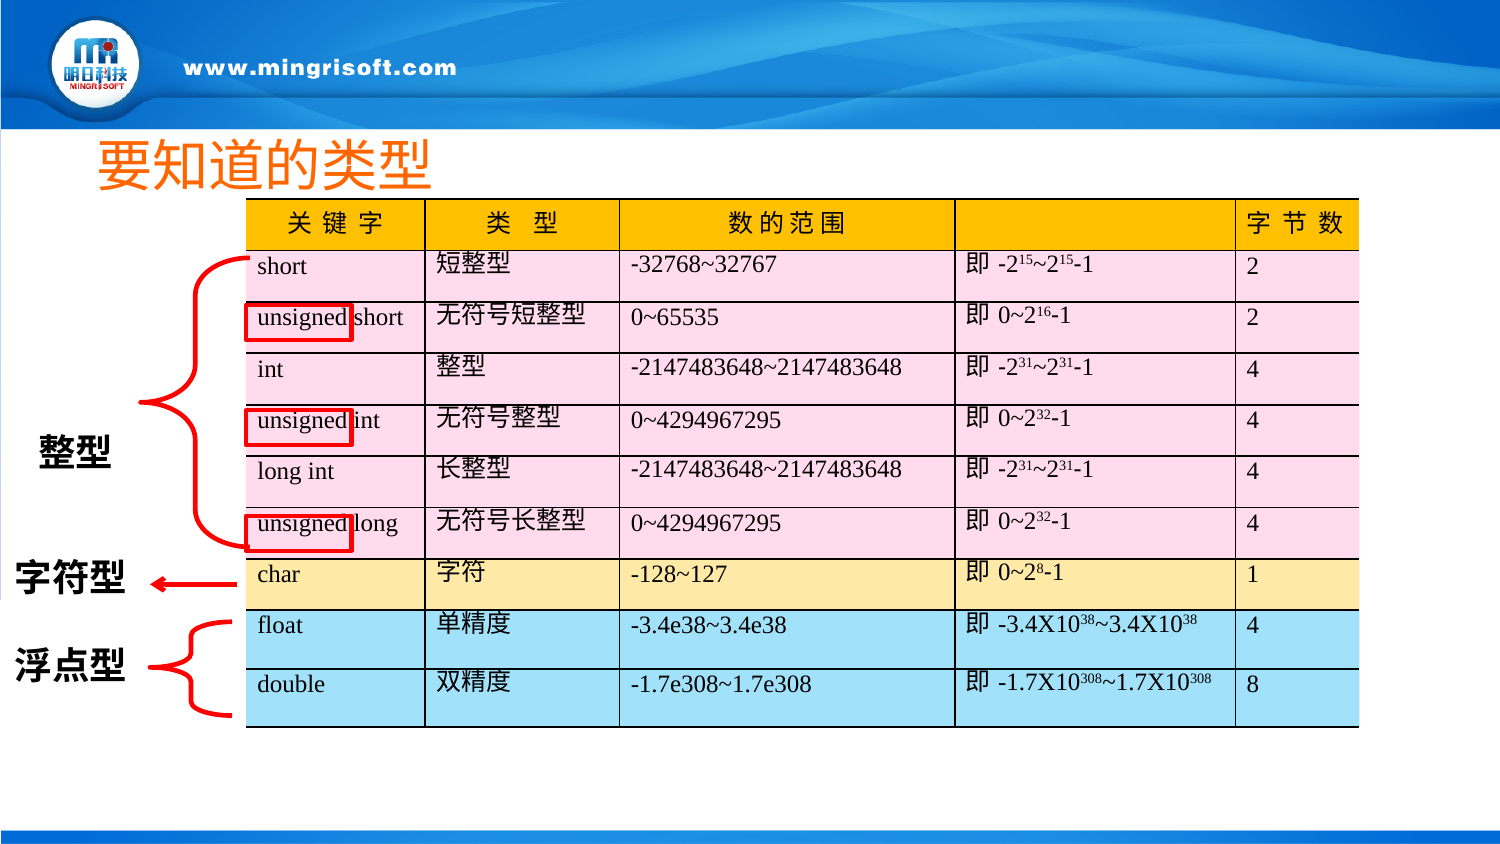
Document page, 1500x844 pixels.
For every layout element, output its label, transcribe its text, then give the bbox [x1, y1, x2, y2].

text_box 浮点型 [0, 634, 153, 695]
text_box [153, 621, 233, 717]
table_cell 即0~28-1 [956, 560, 1235, 609]
table_cell 8 [1236, 670, 1359, 726]
table_cell double [246, 670, 424, 726]
text_box [244, 408, 354, 447]
table_cell 4 [1236, 354, 1359, 404]
table_cell 无符号整型 [426, 406, 619, 455]
table_cell 即-1.7X10308~1.7X10308 [956, 670, 1235, 726]
table_header 数 的 范 围 [620, 200, 954, 250]
table_cell char [246, 560, 424, 609]
table_cell 即0~232-1 [956, 406, 1235, 455]
table_header 字 节 数 [1236, 200, 1359, 250]
text_box 要知道的类型 [23, 105, 507, 222]
table_cell 即0~232-1 [956, 508, 1235, 558]
table_cell -2147483648~2147483648 [620, 354, 954, 404]
table_cell 0~4294967295 [620, 406, 954, 455]
table_cell 即-231~231-1 [956, 457, 1235, 507]
table_cell 1 [1236, 560, 1359, 609]
table_cell int [250, 354, 424, 404]
text_box 字符型 [0, 546, 154, 607]
table_cell float [246, 611, 424, 668]
table_cell 2 [1236, 303, 1359, 352]
text_box [244, 303, 354, 342]
table_cell unsigned long [246, 508, 424, 558]
text_box [244, 514, 354, 553]
table_cell -32768~32767 [620, 251, 954, 301]
table_cell 短整型 [426, 251, 619, 301]
table_cell 整型 [426, 354, 619, 404]
table_cell -128~127 [620, 560, 954, 609]
table_cell 即0~216-1 [956, 303, 1235, 352]
table_cell 4 [1236, 457, 1359, 507]
text_box [139, 257, 250, 548]
table_cell short [246, 251, 424, 301]
table_cell unsigned short [250, 303, 424, 352]
table_cell 即-231~231-1 [956, 354, 1235, 404]
table_header [956, 200, 1235, 250]
table_cell 双精度 [426, 670, 619, 726]
table_cell -2147483648~2147483648 [620, 457, 954, 507]
table_cell long int [250, 457, 424, 507]
table_cell -1.7e308~1.7e308 [620, 670, 954, 726]
table_cell 4 [1236, 508, 1359, 558]
table_cell 即-215~215-1 [956, 251, 1235, 301]
table_cell 0~65535 [620, 303, 954, 352]
table_cell 单精度 [426, 611, 619, 668]
table_cell 即-3.4X1038~3.4X1038 [956, 611, 1235, 668]
table_header 关 键 字 [246, 200, 424, 250]
table_cell 4 [1236, 406, 1359, 455]
table_cell 长整型 [426, 457, 619, 507]
table_cell unsigned int [250, 406, 424, 455]
text_box 整型 [23, 421, 153, 482]
table_cell 0~4294967295 [620, 508, 954, 558]
table_cell 无符号短整型 [426, 303, 619, 352]
picture [0, 0, 1500, 844]
table_cell 无符号长整型 [426, 508, 619, 558]
table_cell -3.4e38~3.4e38 [620, 611, 954, 668]
table_cell 4 [1236, 611, 1359, 668]
table_cell 字符 [426, 560, 619, 609]
table_header 类 型 [426, 200, 619, 250]
table_cell 2 [1236, 251, 1359, 301]
